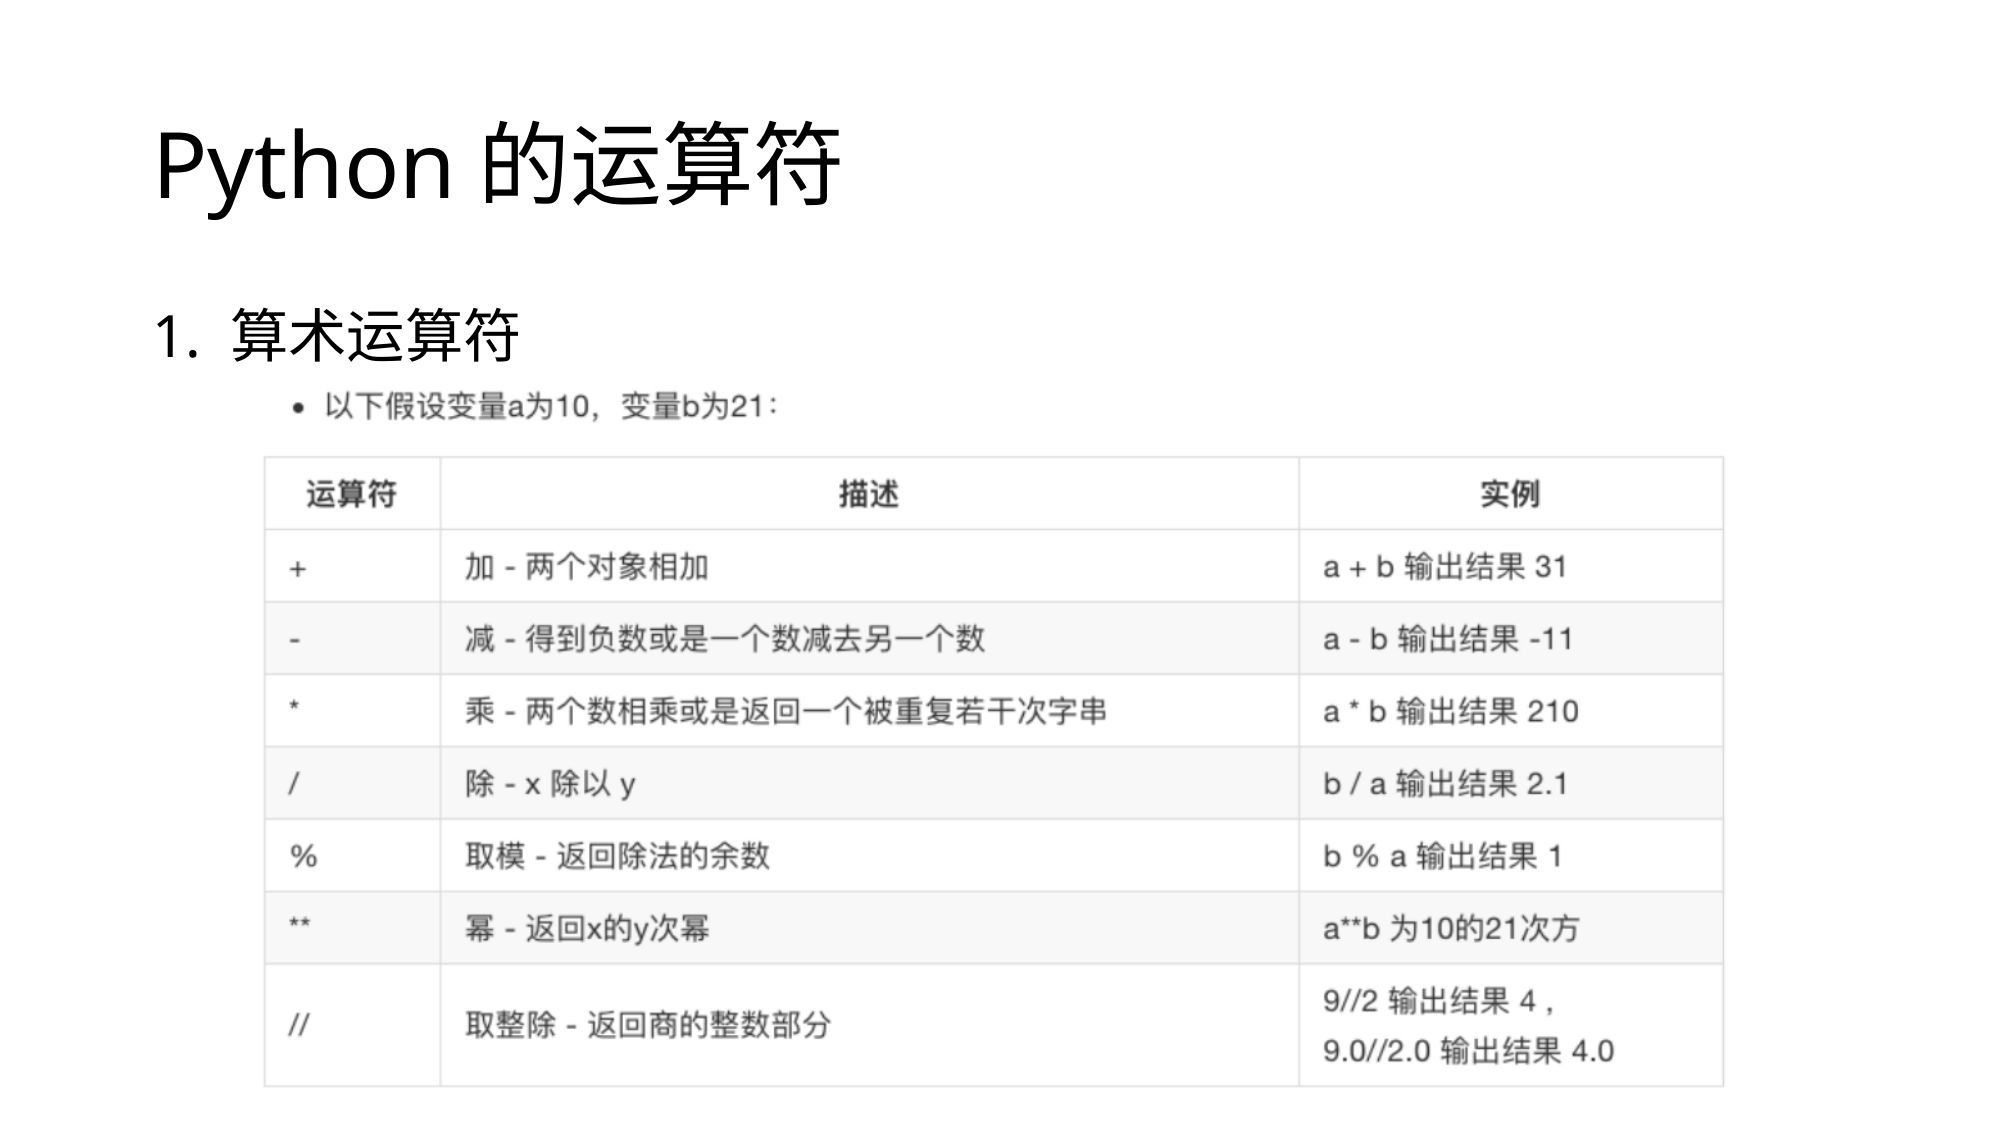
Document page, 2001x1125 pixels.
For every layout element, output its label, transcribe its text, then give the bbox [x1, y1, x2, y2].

picture [251, 383, 1746, 1107]
title Python的运算符 [137, 59, 1863, 278]
list 1. 算术运算符 [137, 299, 1863, 1014]
